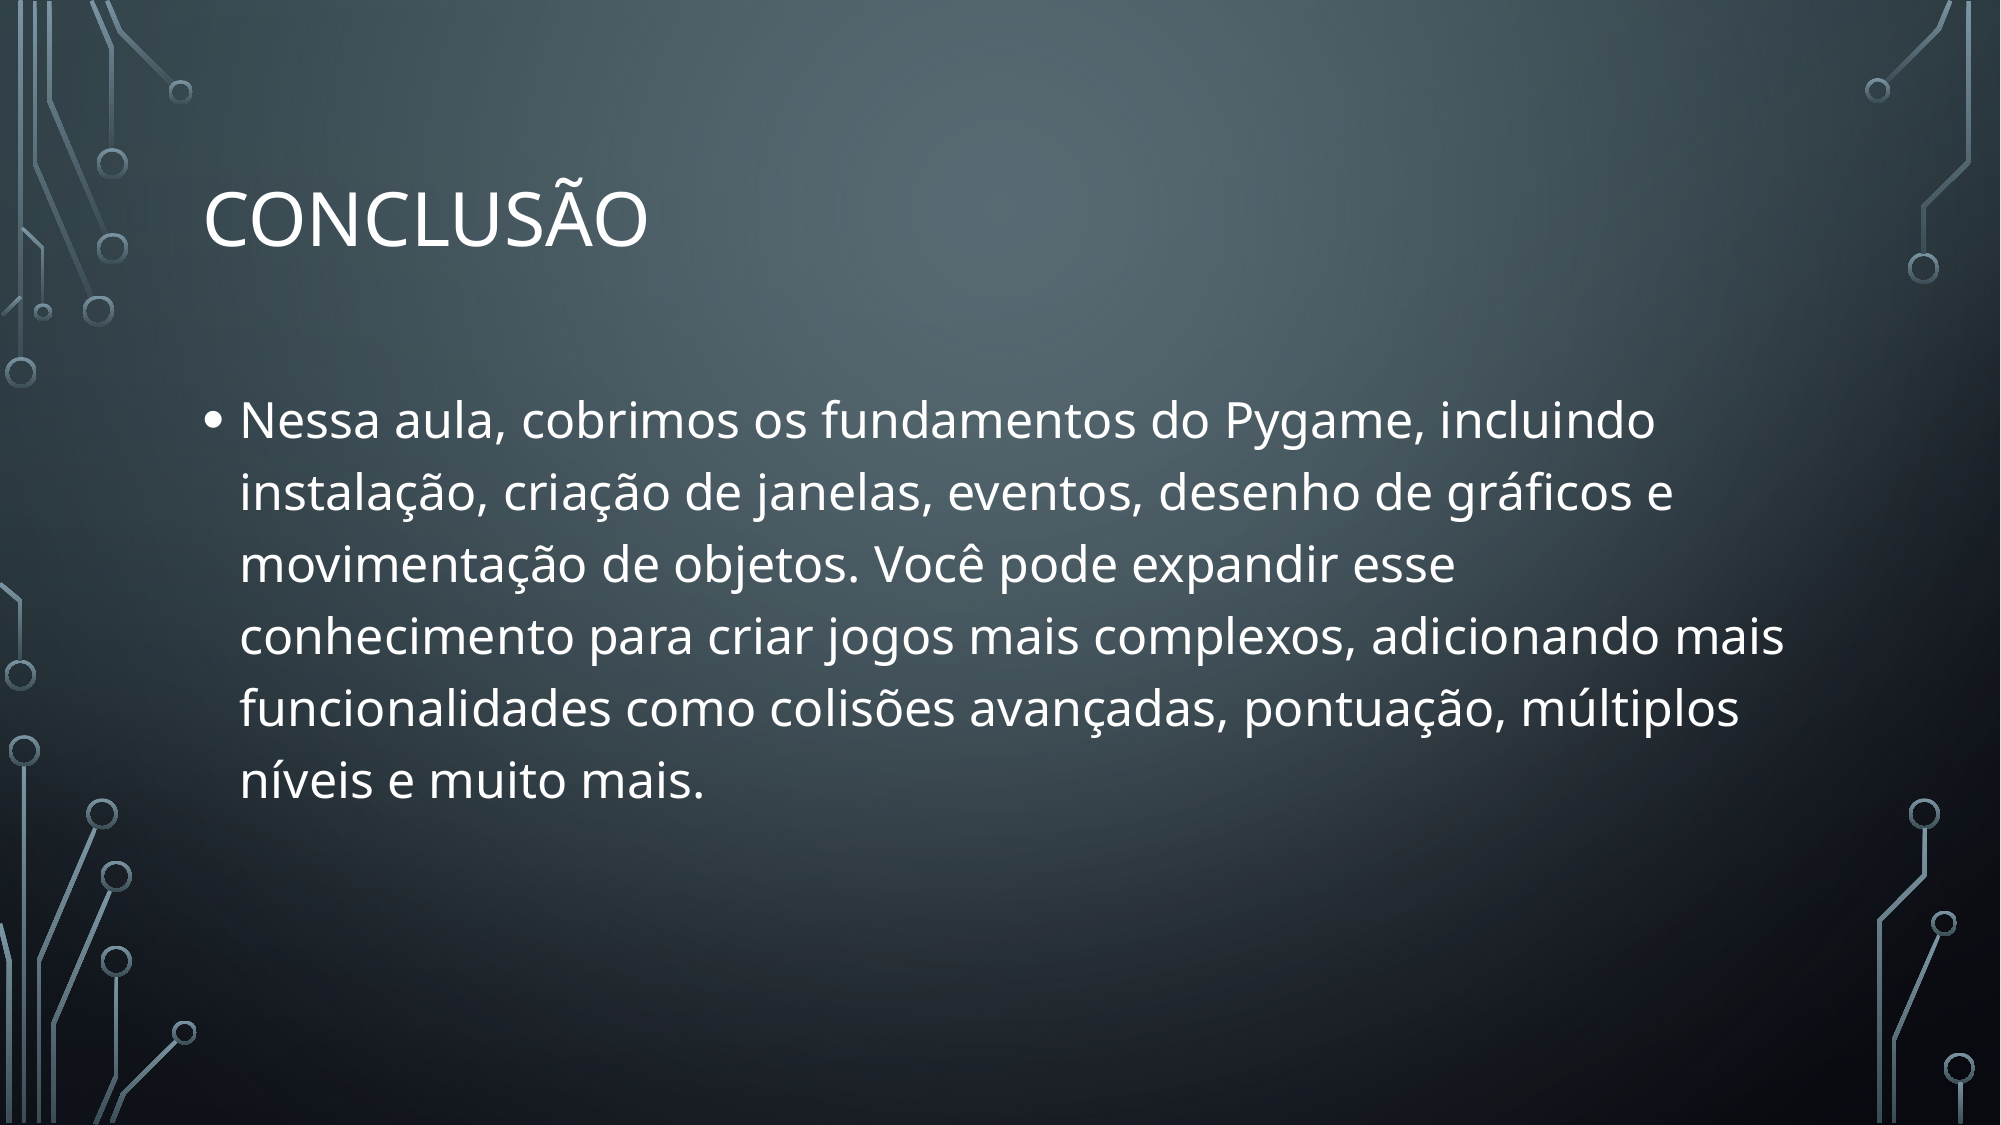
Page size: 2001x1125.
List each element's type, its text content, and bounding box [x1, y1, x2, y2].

title Conclusão [187, 101, 1813, 344]
list Nessa aula, cobrimos os fundamentos do Pygame, incluindo instalação, criação de janelas, eventos, desenho de gráficos e movimentação de objetos. Você pode expandir esse conhecimento para criar jogos mais complexos, adicionando mais funcionalidades como colisões avançadas, pontuação, múltiplos níveis e muito mais. [187, 369, 1813, 950]
